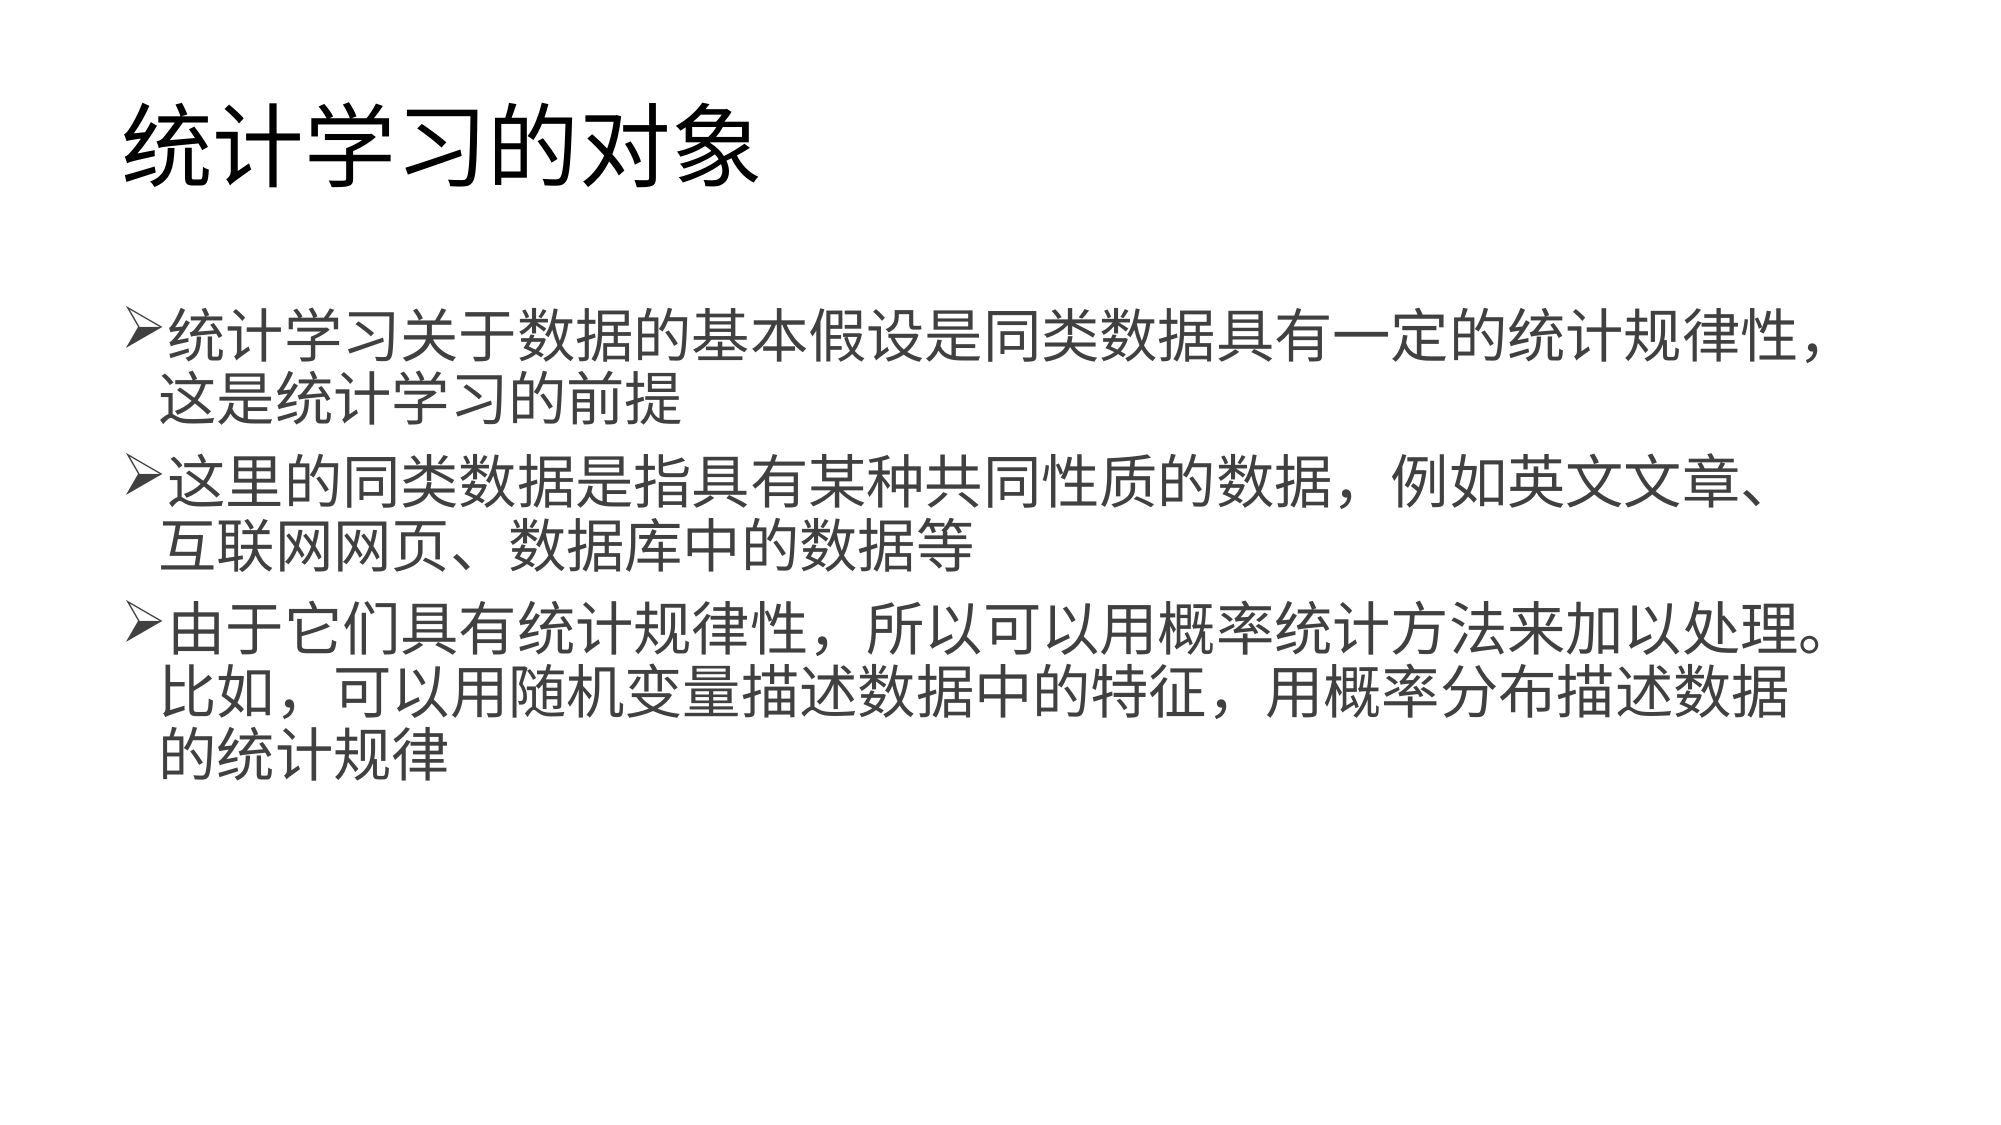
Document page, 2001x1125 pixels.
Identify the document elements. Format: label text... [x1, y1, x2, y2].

title 统计学习的对象 [106, 42, 1832, 260]
list 统计学习关于数据的基本假设是同类数据具有一定的统计规律性，这是统计学习的前提 这里的同类数据是指具有某种共同性质的数据，例如英文文章、互联网网页、数据库中的数据等 由于它们具有统计规律性，所以可以用概率统计方法来加以处理。比如，可以用随机变量描述数据中的特征，用概率分布描述数据的统计规律 [106, 299, 1832, 1014]
